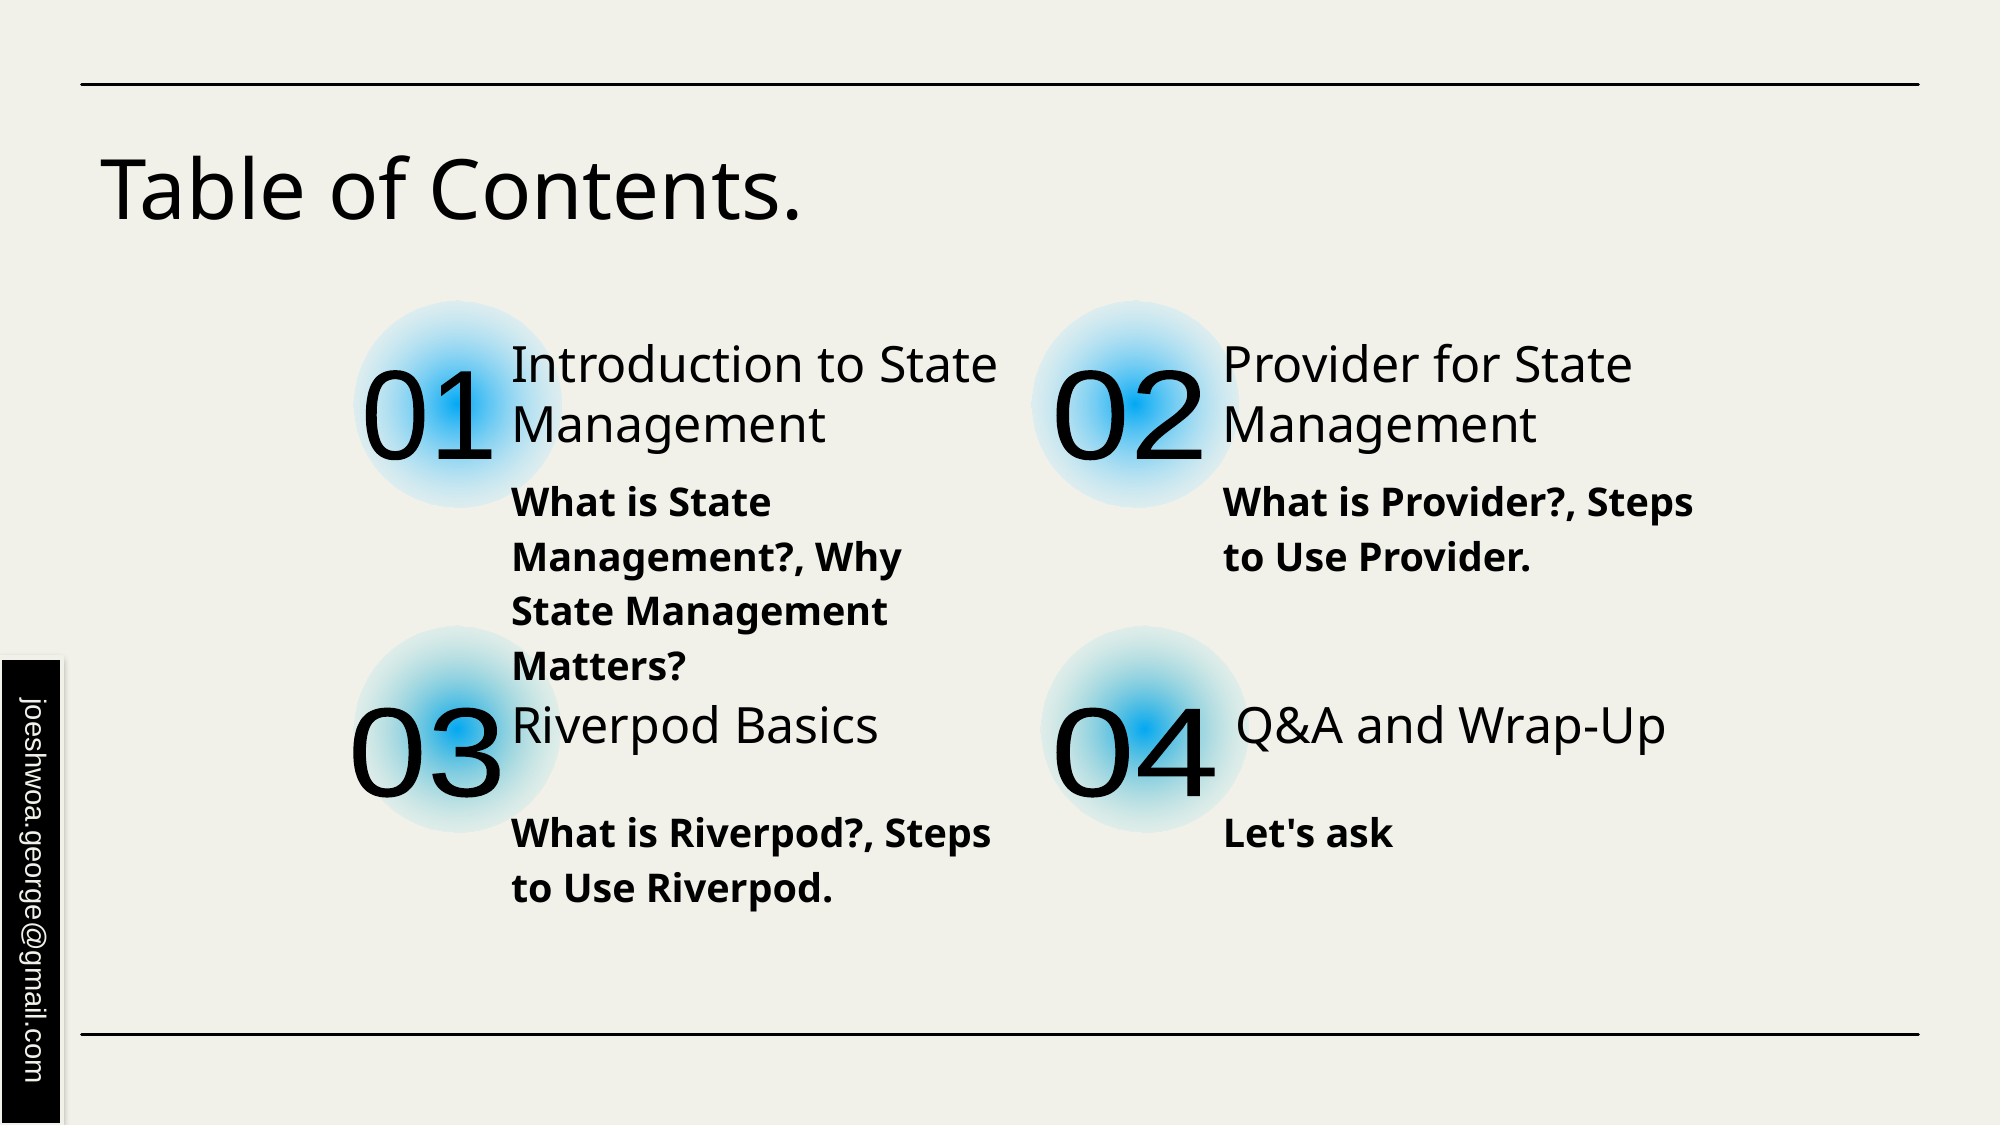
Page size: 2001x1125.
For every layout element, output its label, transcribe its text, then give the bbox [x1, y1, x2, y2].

list What is Riverpod?, Steps to Use Riverpod. [491, 781, 1032, 998]
text_box joeshwoa.george@gmail.com [0, 655, 64, 1125]
title Q&A and Wrap-Up [1202, 666, 1744, 781]
text_box [1040, 625, 1235, 833]
list What is State Management?, Why State Management Matters? [491, 450, 1032, 666]
list What is Provider?, Steps to Use Provider. [1202, 450, 1744, 666]
title Introduction to State Management [491, 335, 1032, 450]
text_box [1032, 300, 1213, 508]
title Riverpod Basics [491, 666, 1032, 781]
text_box [353, 625, 491, 833]
title Provider for State Management [1202, 335, 1744, 450]
text_box [353, 300, 535, 508]
list Let's ask [1202, 781, 1744, 998]
title Table of Contents. [80, 123, 1920, 249]
